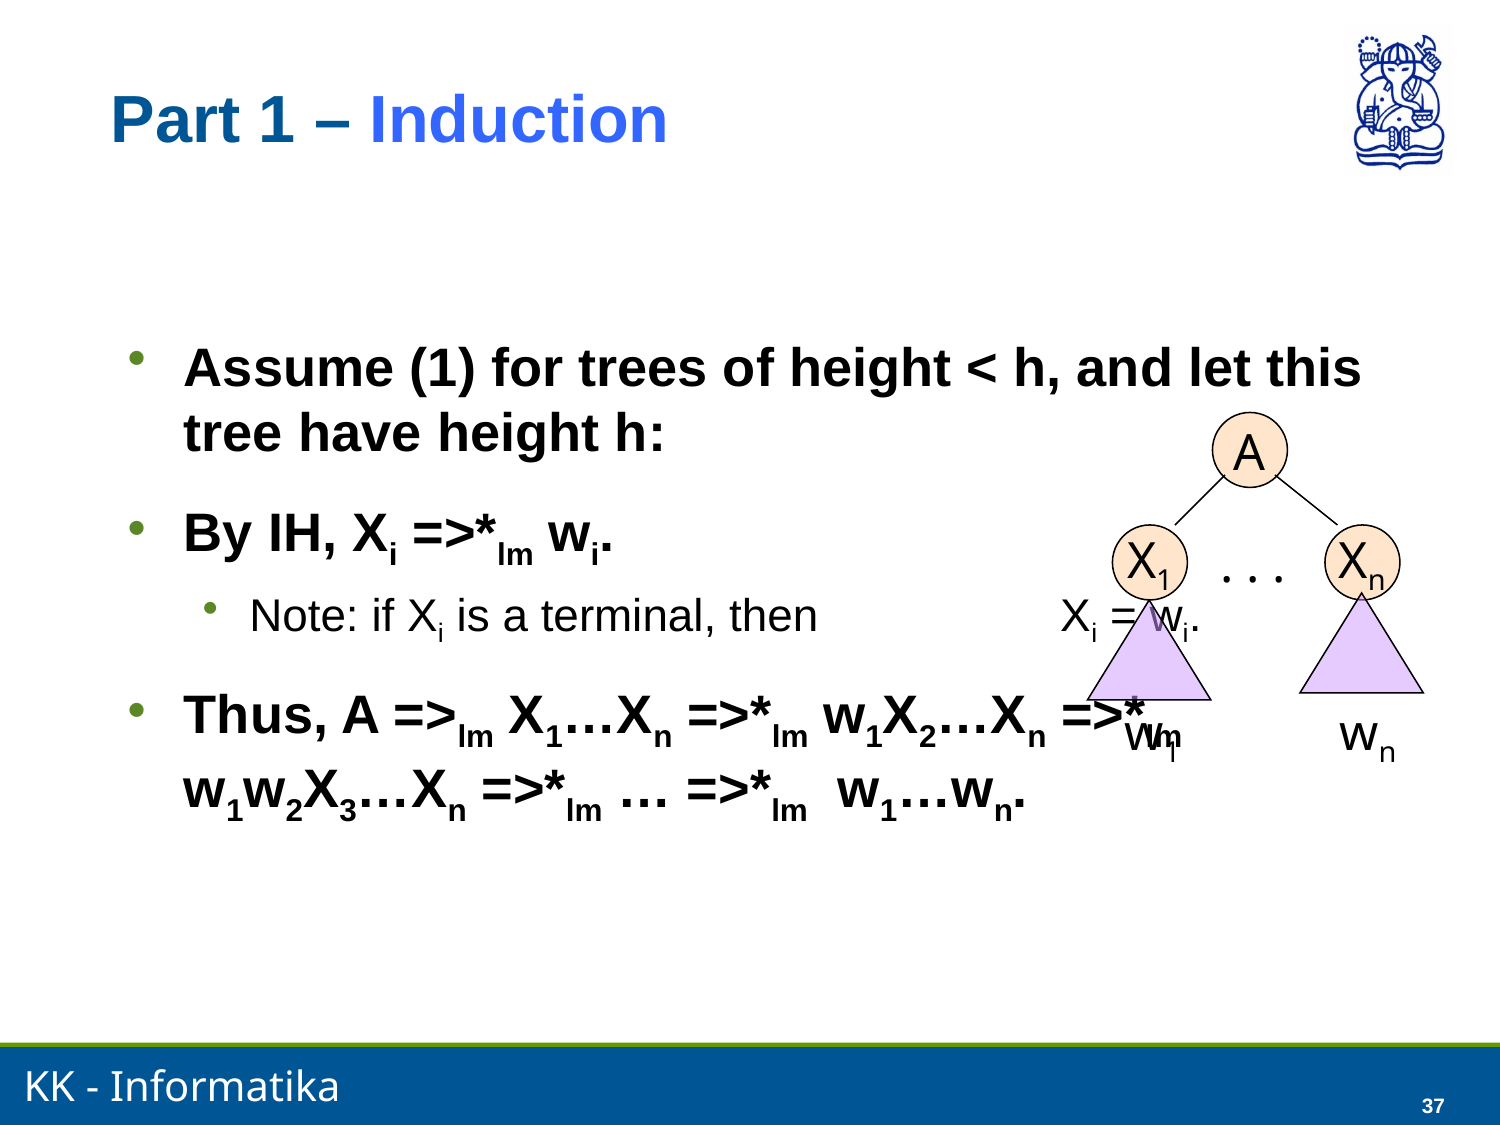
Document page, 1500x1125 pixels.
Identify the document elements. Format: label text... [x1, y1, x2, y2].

title Part 1 – Induction [95, 22, 1454, 166]
list Assume (1) for trees of height < h, and let this tree have height h: By IH, Xi =>*lm wi. Note: if Xi is a terminal, then Xi = wi. Thus, A =>lm X1…Xn =>*lm w1X2…Xn =>*lm w1w2X3…Xn =>*lm … =>*lm w1…wn. [112, 324, 1388, 1063]
picture [1344, 166, 1454, 176]
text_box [1087, 412, 1424, 769]
